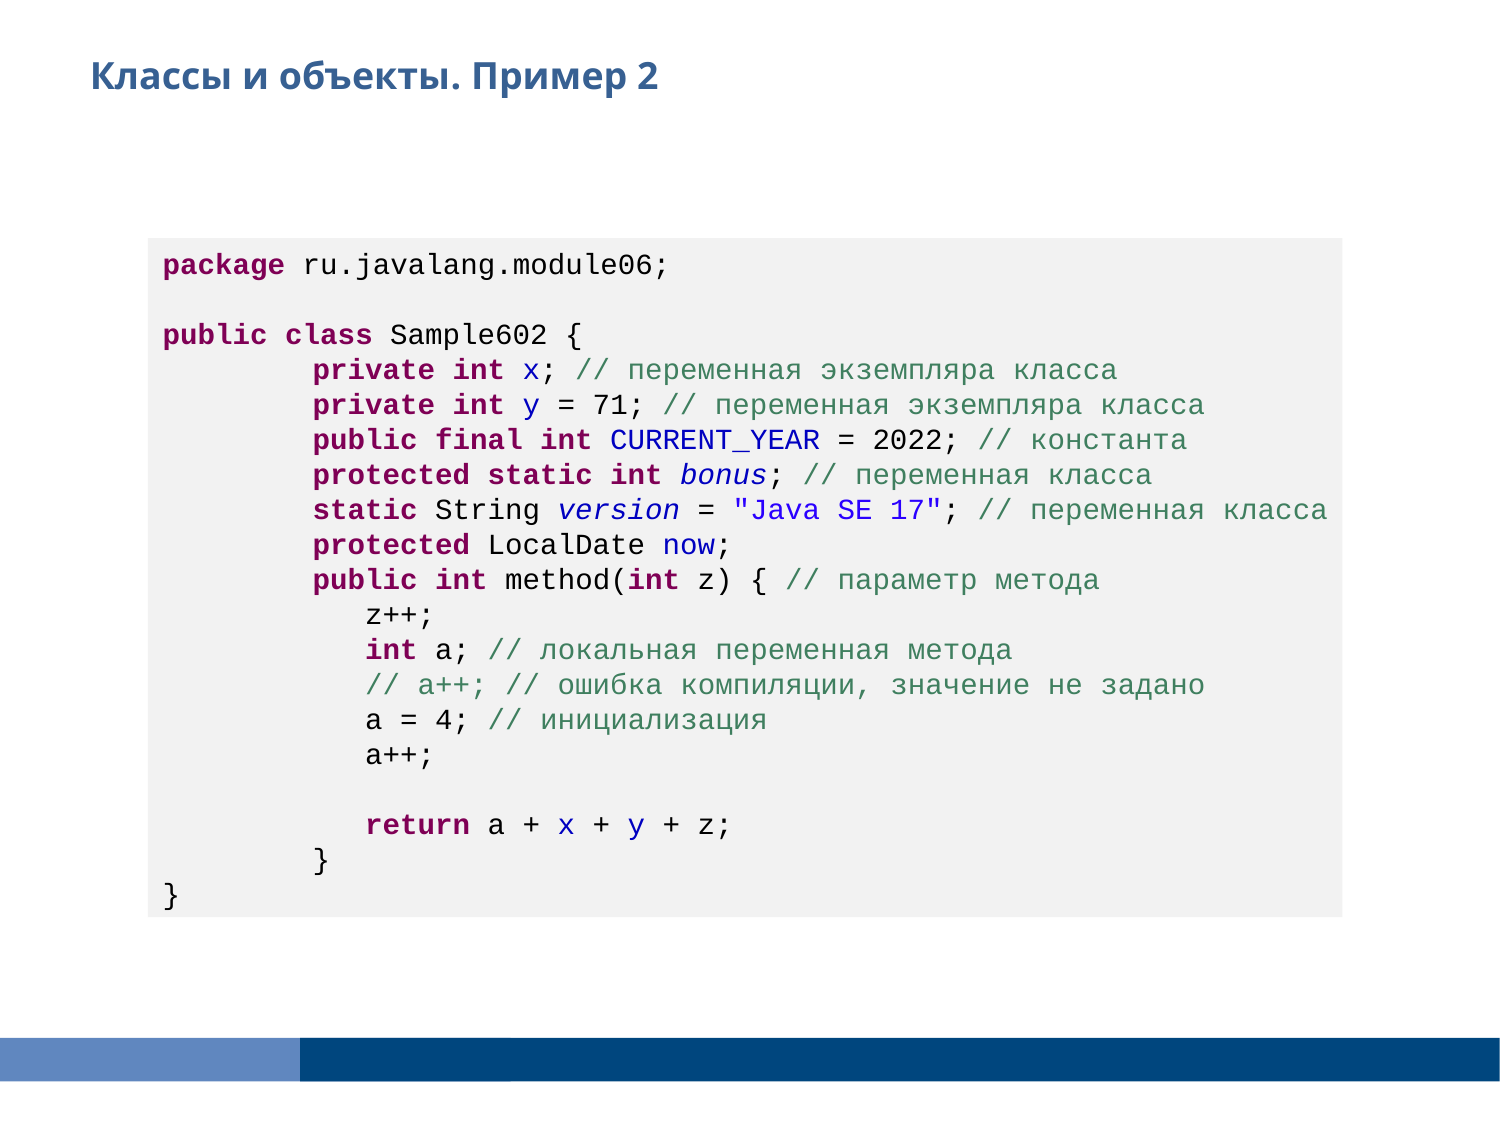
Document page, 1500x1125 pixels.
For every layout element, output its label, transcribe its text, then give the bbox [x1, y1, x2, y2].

text_box package ru.javalang.module06; public class Sample602 { private int x; // переменная экземпляра класса private int y = 71; // переменная экземпляра класса public final int CURRENT_YEAR = 2022; // константа protected static int bonus; // переменная класса static String version = "Java SE 17"; // переменная класса protected LocalDate now; public int method(int z) { // параметр метода z++; int a; // локальная переменная метода // a++; // ошибка компиляции, значение не задано a = 4; // инициализация a++; return a + x + y + z; } } [147, 238, 1343, 918]
text_box Классы и объекты. Пример 2 [75, 45, 1425, 163]
